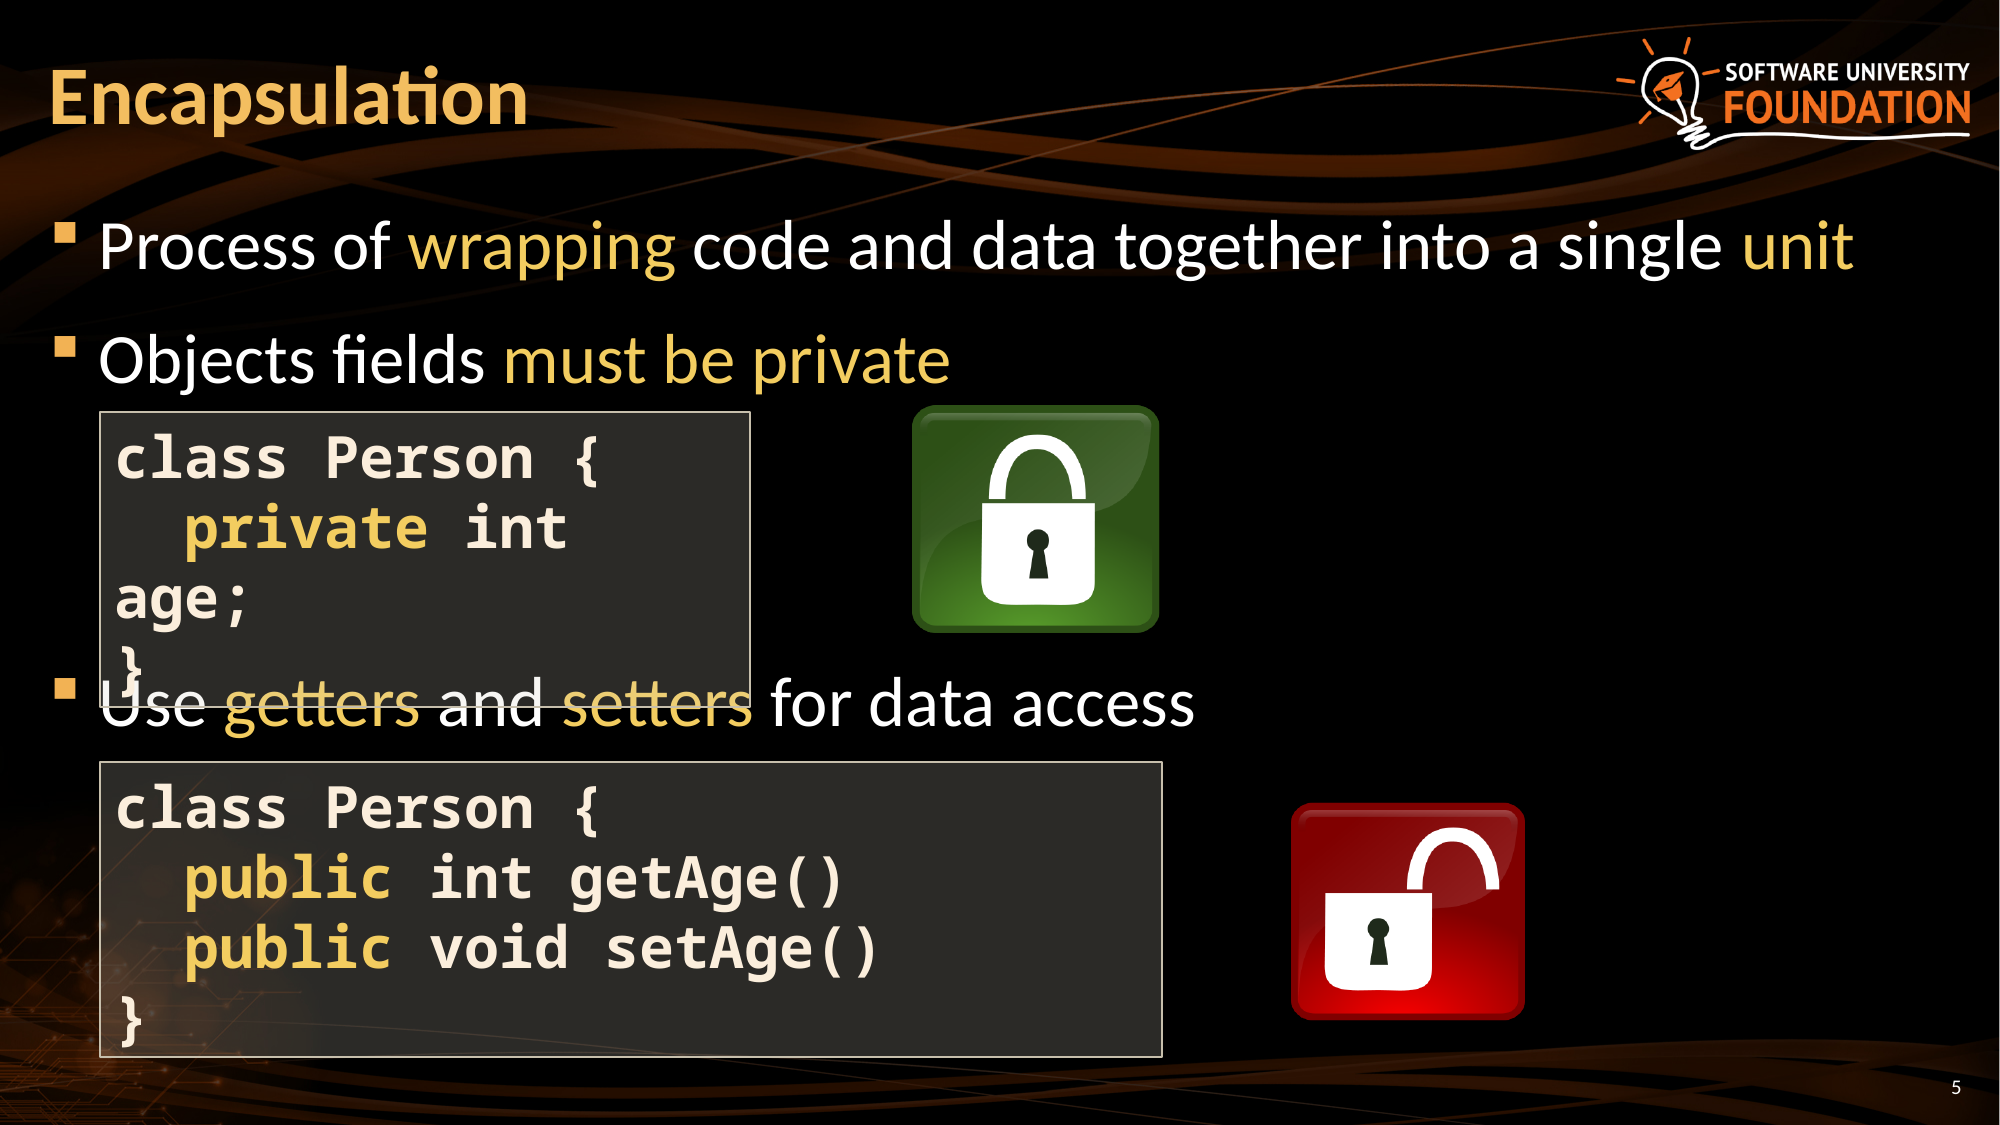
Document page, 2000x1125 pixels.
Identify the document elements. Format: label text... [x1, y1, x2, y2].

picture [0, 0, 2000, 1125]
text_box class Person { public int getAge() public void setAge() } [99, 762, 1163, 1058]
list Process of wrapping code and data together into a single unit Objects fields must be private Use getters and setters for data access [31, 188, 1968, 1103]
text_box class Person { private int age; } [99, 412, 750, 708]
title Encapsulation [30, 6, 1602, 189]
